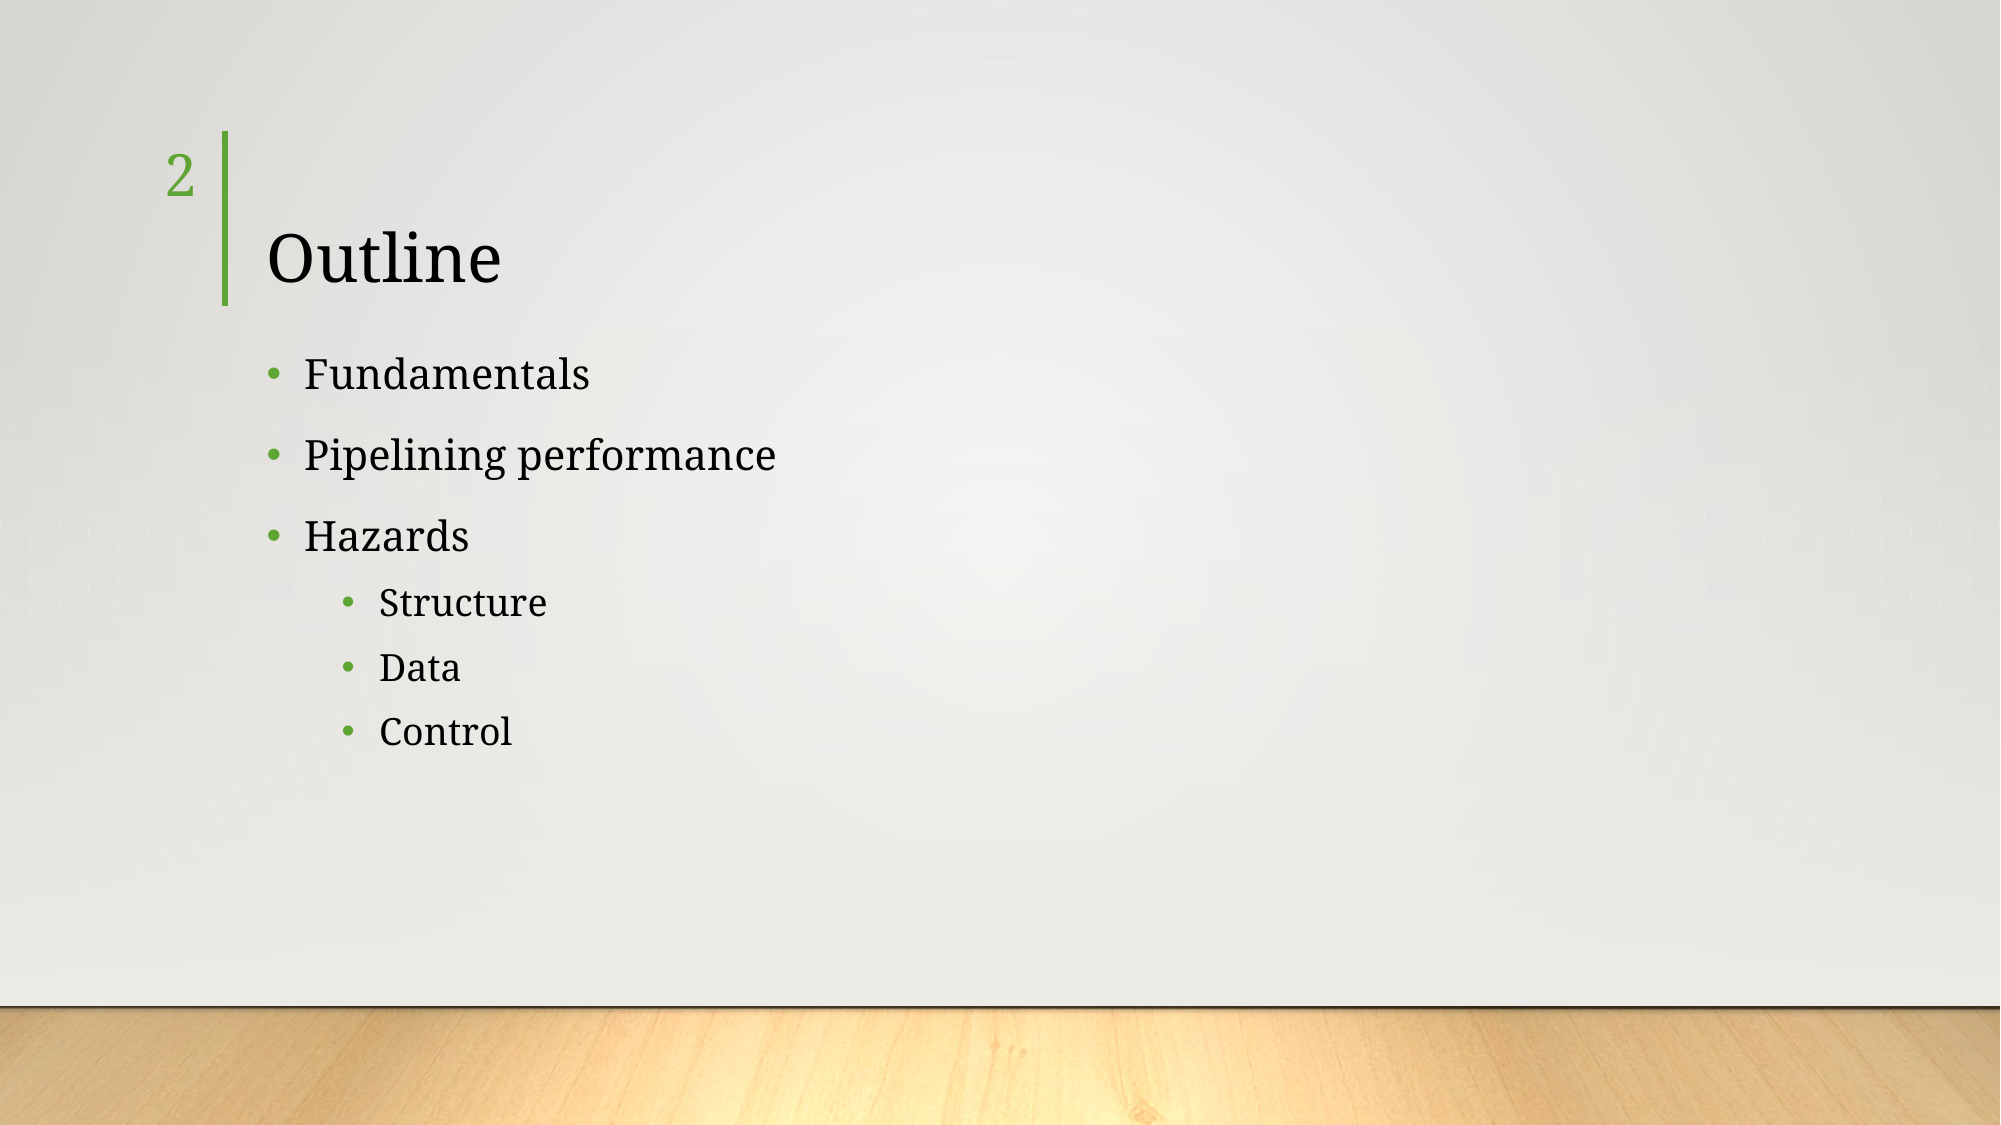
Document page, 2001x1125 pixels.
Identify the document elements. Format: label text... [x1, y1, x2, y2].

picture [0, 1006, 2000, 1125]
title Outline [251, 131, 1814, 305]
list Fundamentals Pipelining performance Hazards Structure Data Control [251, 330, 1814, 897]
slide_number 2 [78, 131, 212, 214]
